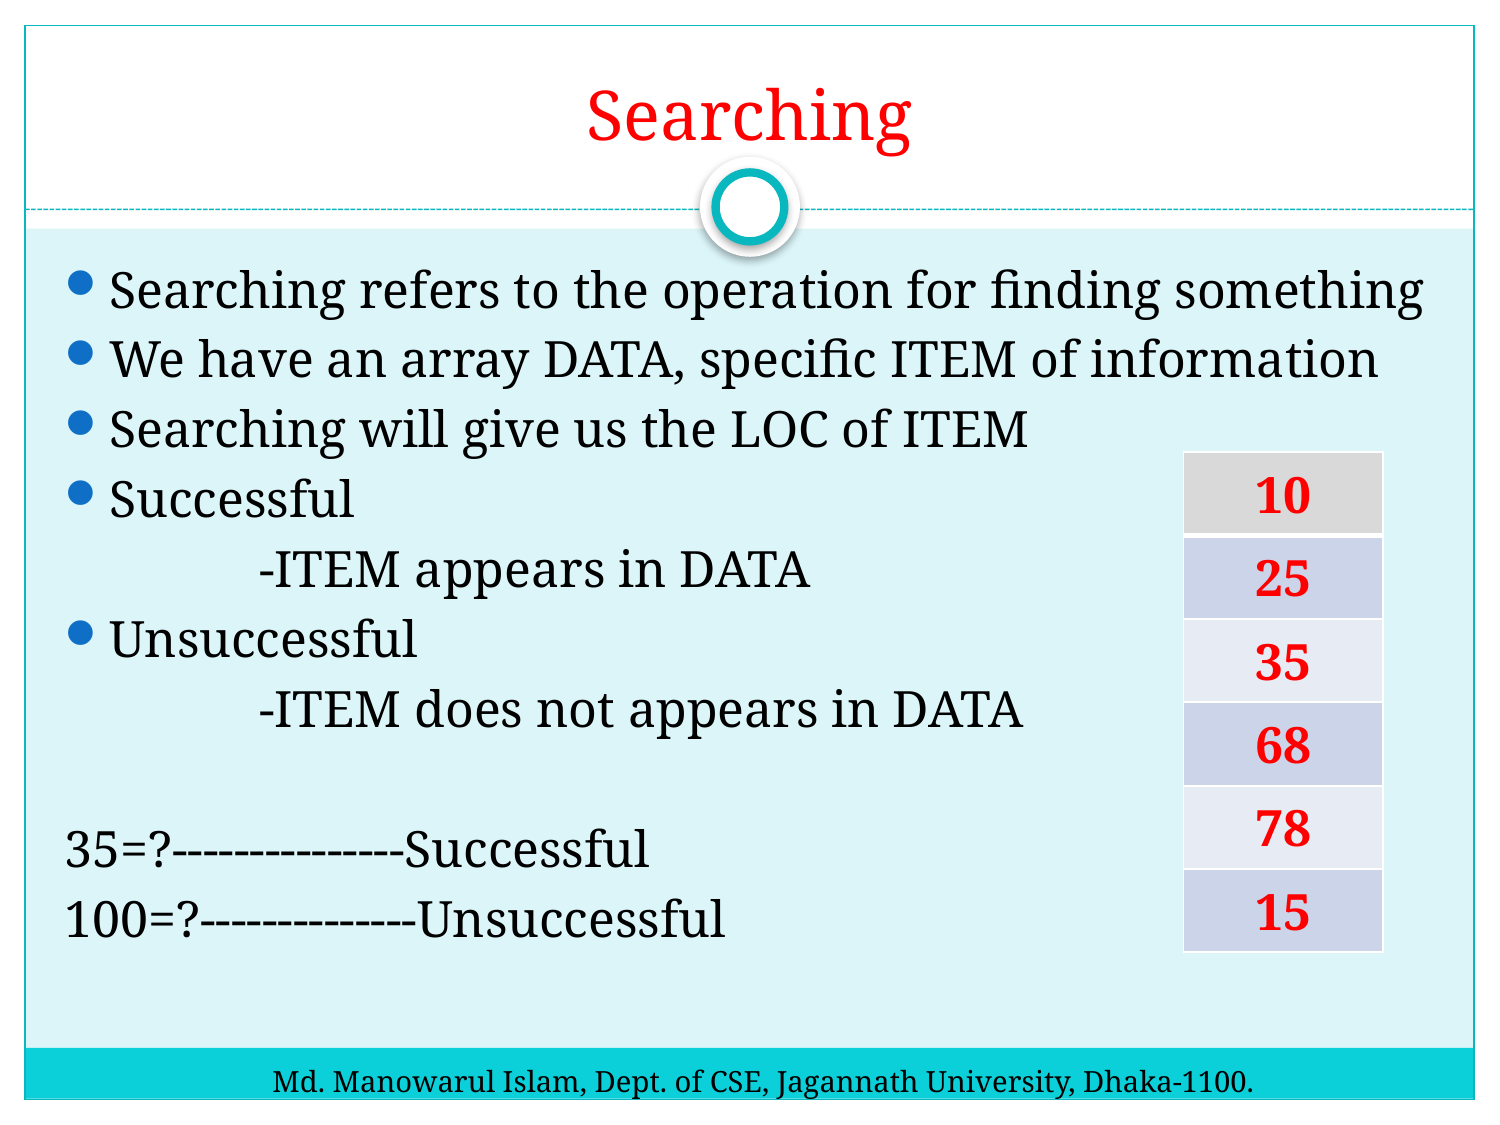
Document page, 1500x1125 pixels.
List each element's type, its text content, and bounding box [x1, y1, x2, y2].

table_cell 68 [1184, 703, 1382, 785]
table_cell 78 [1184, 787, 1382, 868]
table_cell 15 [1184, 870, 1382, 951]
table_cell 25 [1184, 538, 1382, 618]
list Searching refers to the operation for finding something We have an array DATA, specific ITEM of information Searching will give us the LOC of ITEM Successful -ITEM appears in DATA Unsuccessful -ITEM does not appears in DATA 35=?---------------Successful 100=?--------------Unsuccessful [49, 250, 1445, 1067]
table_cell 35 [1184, 620, 1382, 701]
title Searching [49, 37, 1450, 163]
table_header 10 [1184, 453, 1382, 533]
